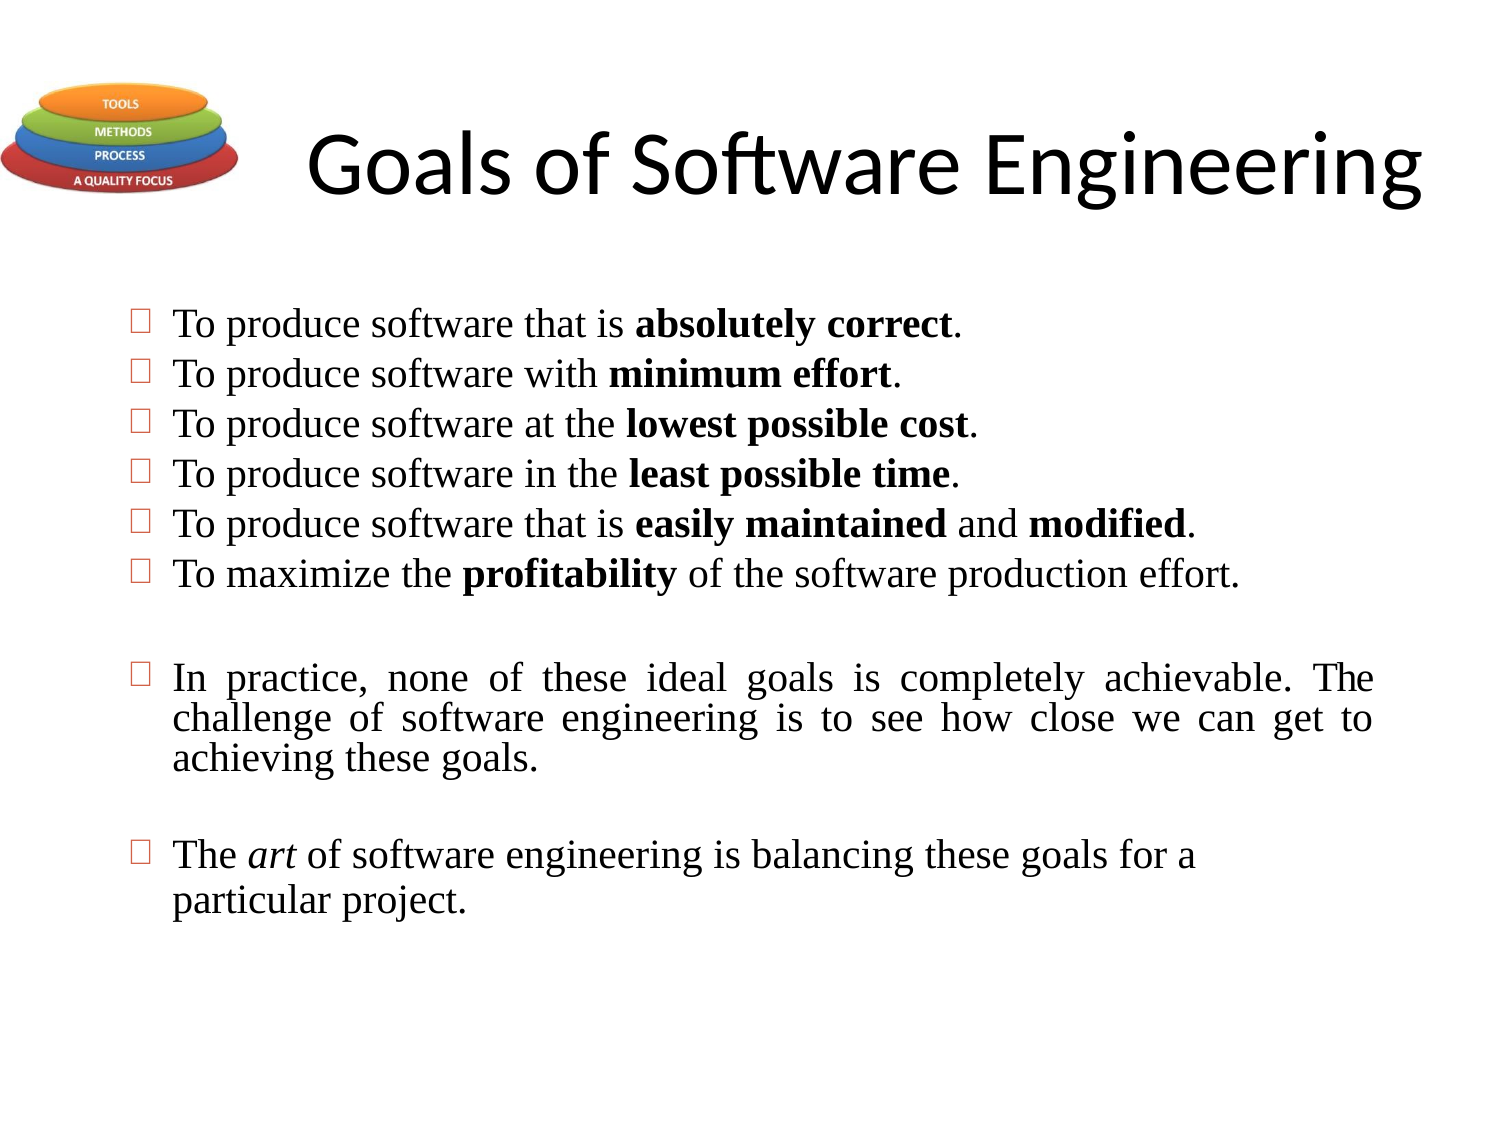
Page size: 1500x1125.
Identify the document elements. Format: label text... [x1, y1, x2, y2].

title Goals of Software Engineering [263, 61, 1465, 252]
text_box To produce software that is absolutely correct. To produce software with minimum effort. To produce software at the lowest possible cost. To produce software in the least possible time. To produce software that is easily maintained and modified. To maximize the profitability of the software production effort. In practice, none of these ideal goals is completely achievable. The challenge of software engineering is to see how close we can get to achieving these goals. The art of software engineering is balancing these goals for a particular project. [125, 293, 1391, 923]
text_box [0, 81, 239, 194]
